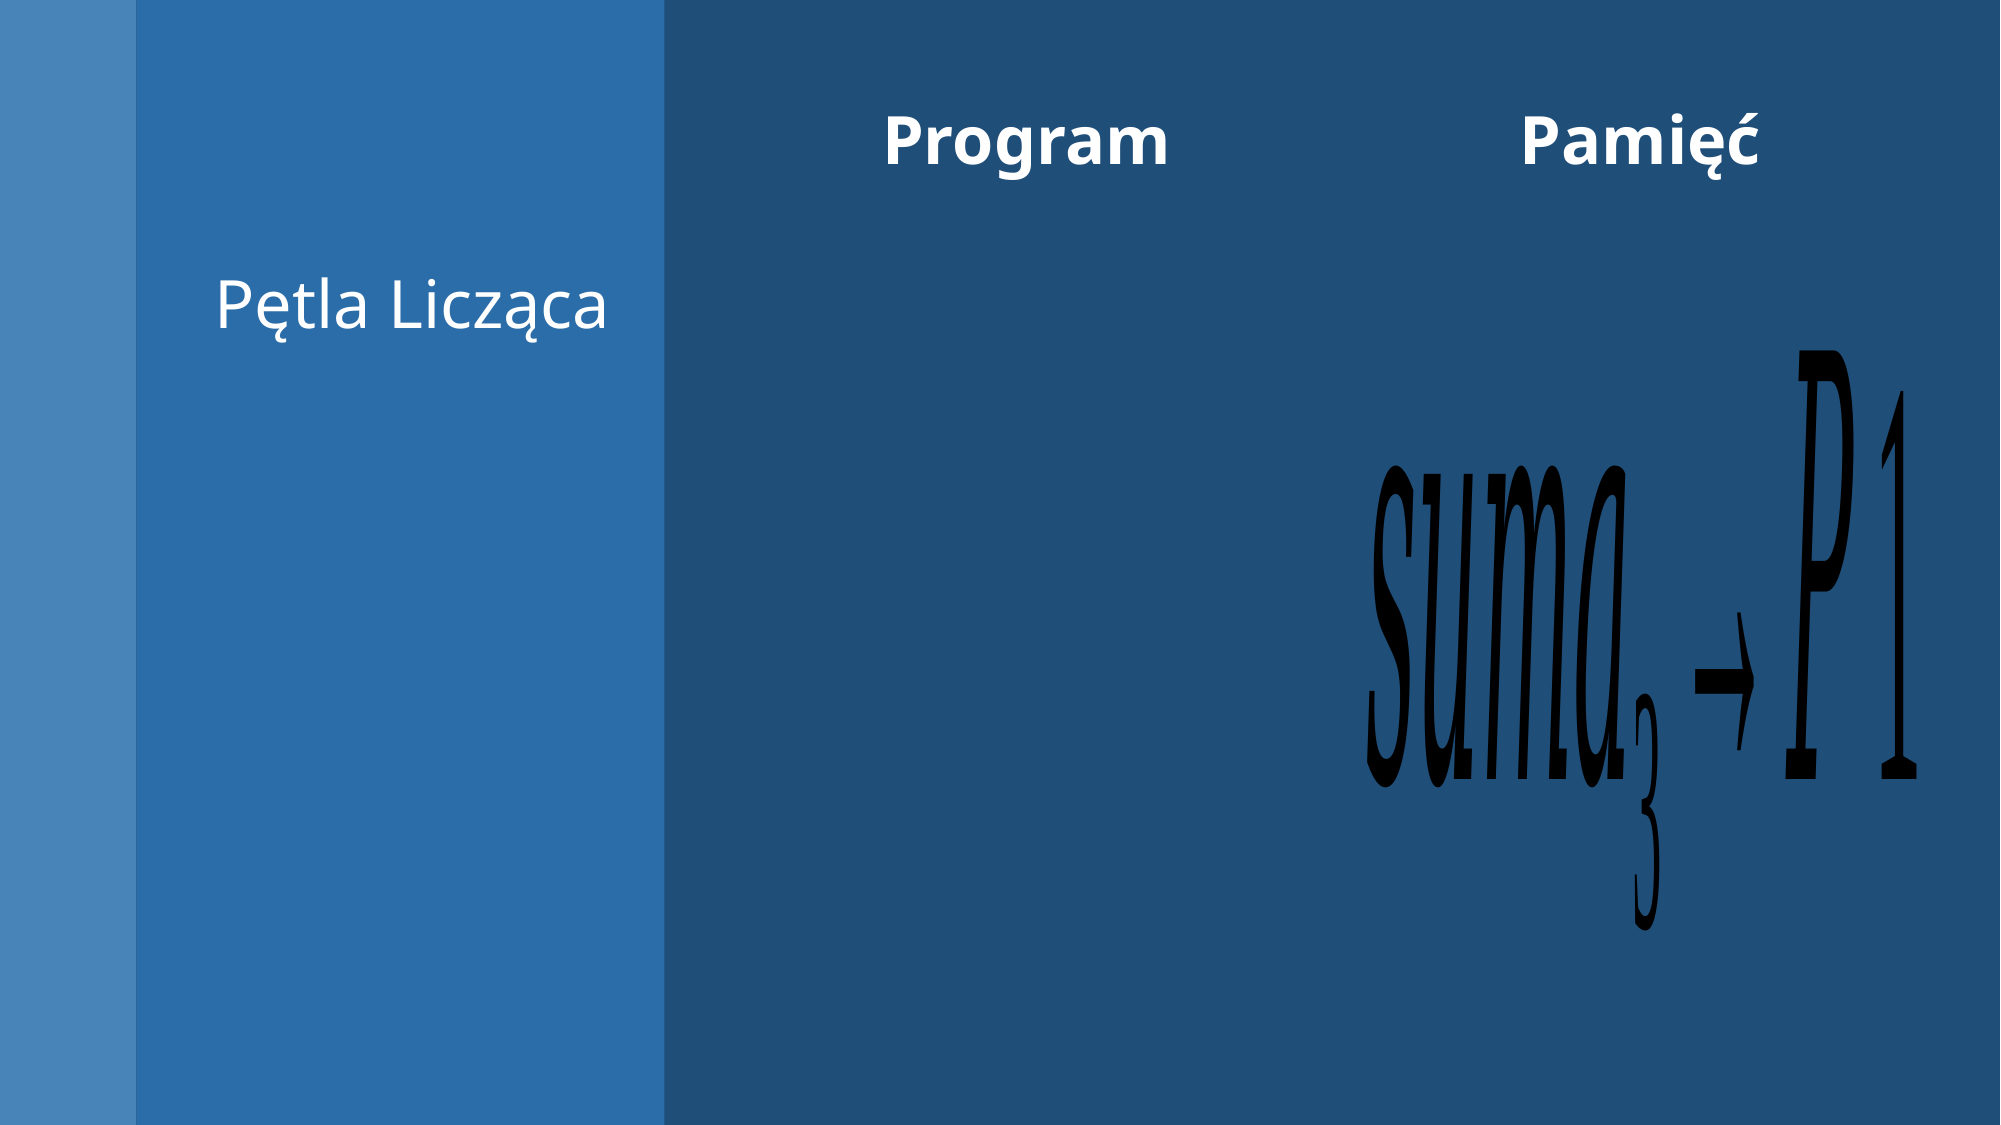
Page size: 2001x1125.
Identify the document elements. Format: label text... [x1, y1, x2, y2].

text_box Program [745, 99, 1308, 209]
text_box [136, 0, 666, 1125]
text_box Pamięć [1359, 99, 1922, 209]
title Pętla Licząca [162, 263, 626, 1003]
text_box [0, 0, 136, 1125]
